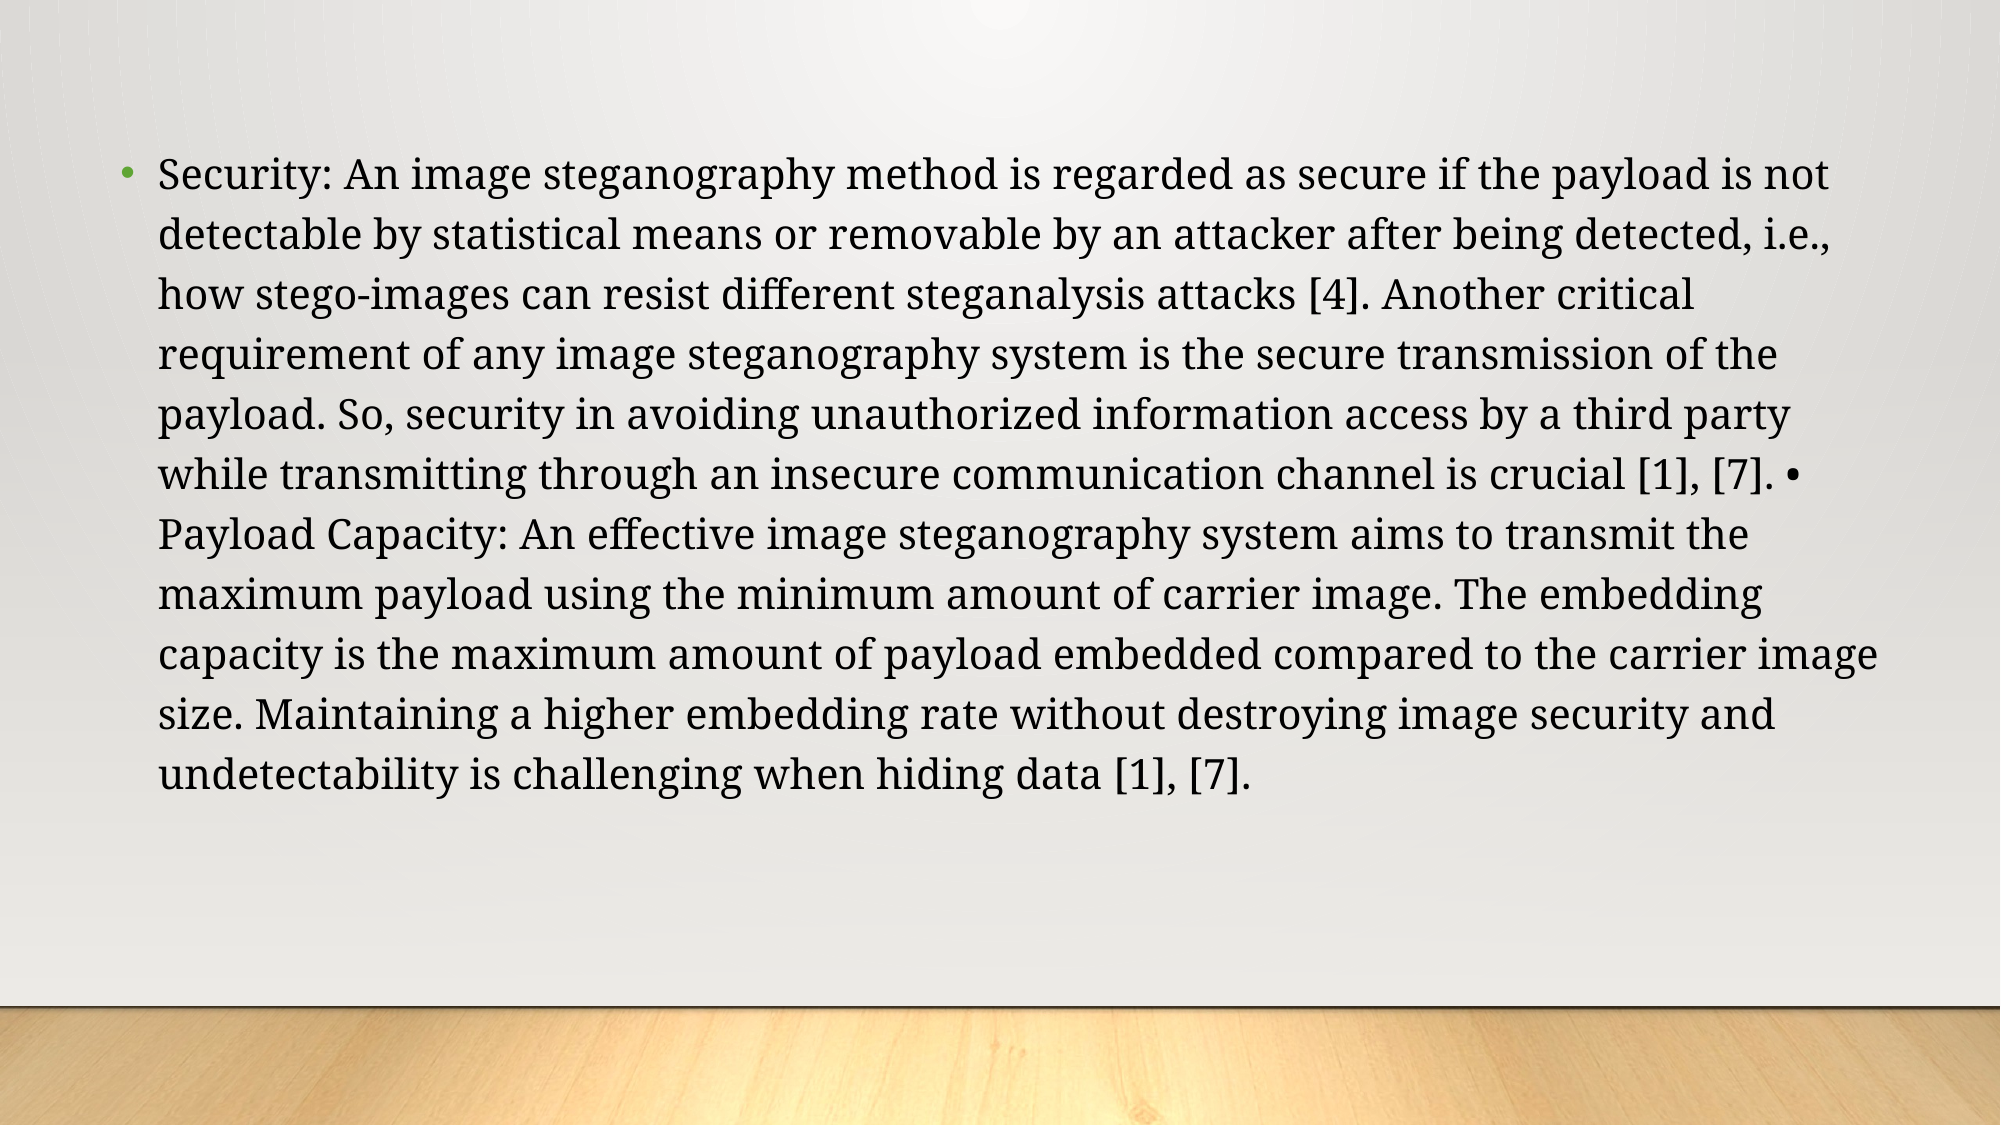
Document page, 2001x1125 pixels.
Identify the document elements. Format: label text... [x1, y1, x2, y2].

text_box Security: An image steganography method is regarded as secure if the payload is not detectable by statistical means or removable by an attacker after being detected, i.e., how stego-images can resist different steganalysis attacks [4]. Another critical requirement of any image steganography system is the secure transmission of the payload. So, security in avoiding unauthorized information access by a third party while transmitting through an insecure communication channel is crucial [1], [7]. • Payload Capacity: An effective image steganography system aims to transmit the maximum payload using the minimum amount of carrier image. The embedding capacity is the maximum amount of payload embedded compared to the carrier image size. Maintaining a higher embedding rate without destroying image security and undetectability is challenging when hiding data [1], [7]. [105, 130, 1927, 933]
picture [0, 1006, 2000, 1125]
